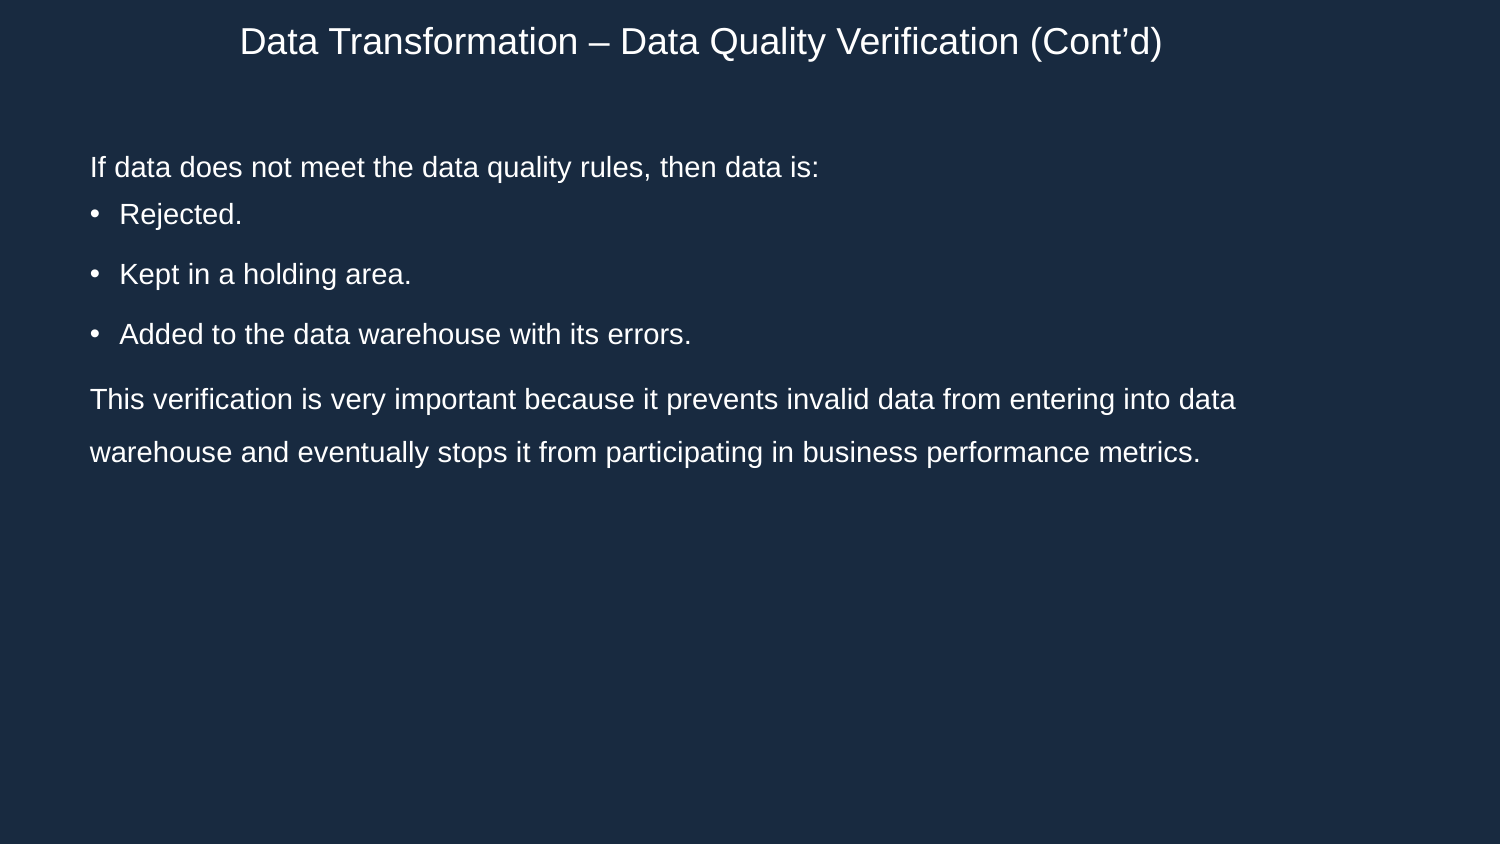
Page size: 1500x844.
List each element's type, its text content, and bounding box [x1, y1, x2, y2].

text_box If data does not meet the data quality rules, then data is: Rejected. Kept in a holding area. Added to the data warehouse with its errors. This verification is very important because it prevents invalid data from entering into data warehouse and eventually stops it from participating in business performance metrics. [75, 123, 1300, 476]
text_box Data Transformation – Data Quality Verification (Cont’d) [224, 9, 1179, 70]
